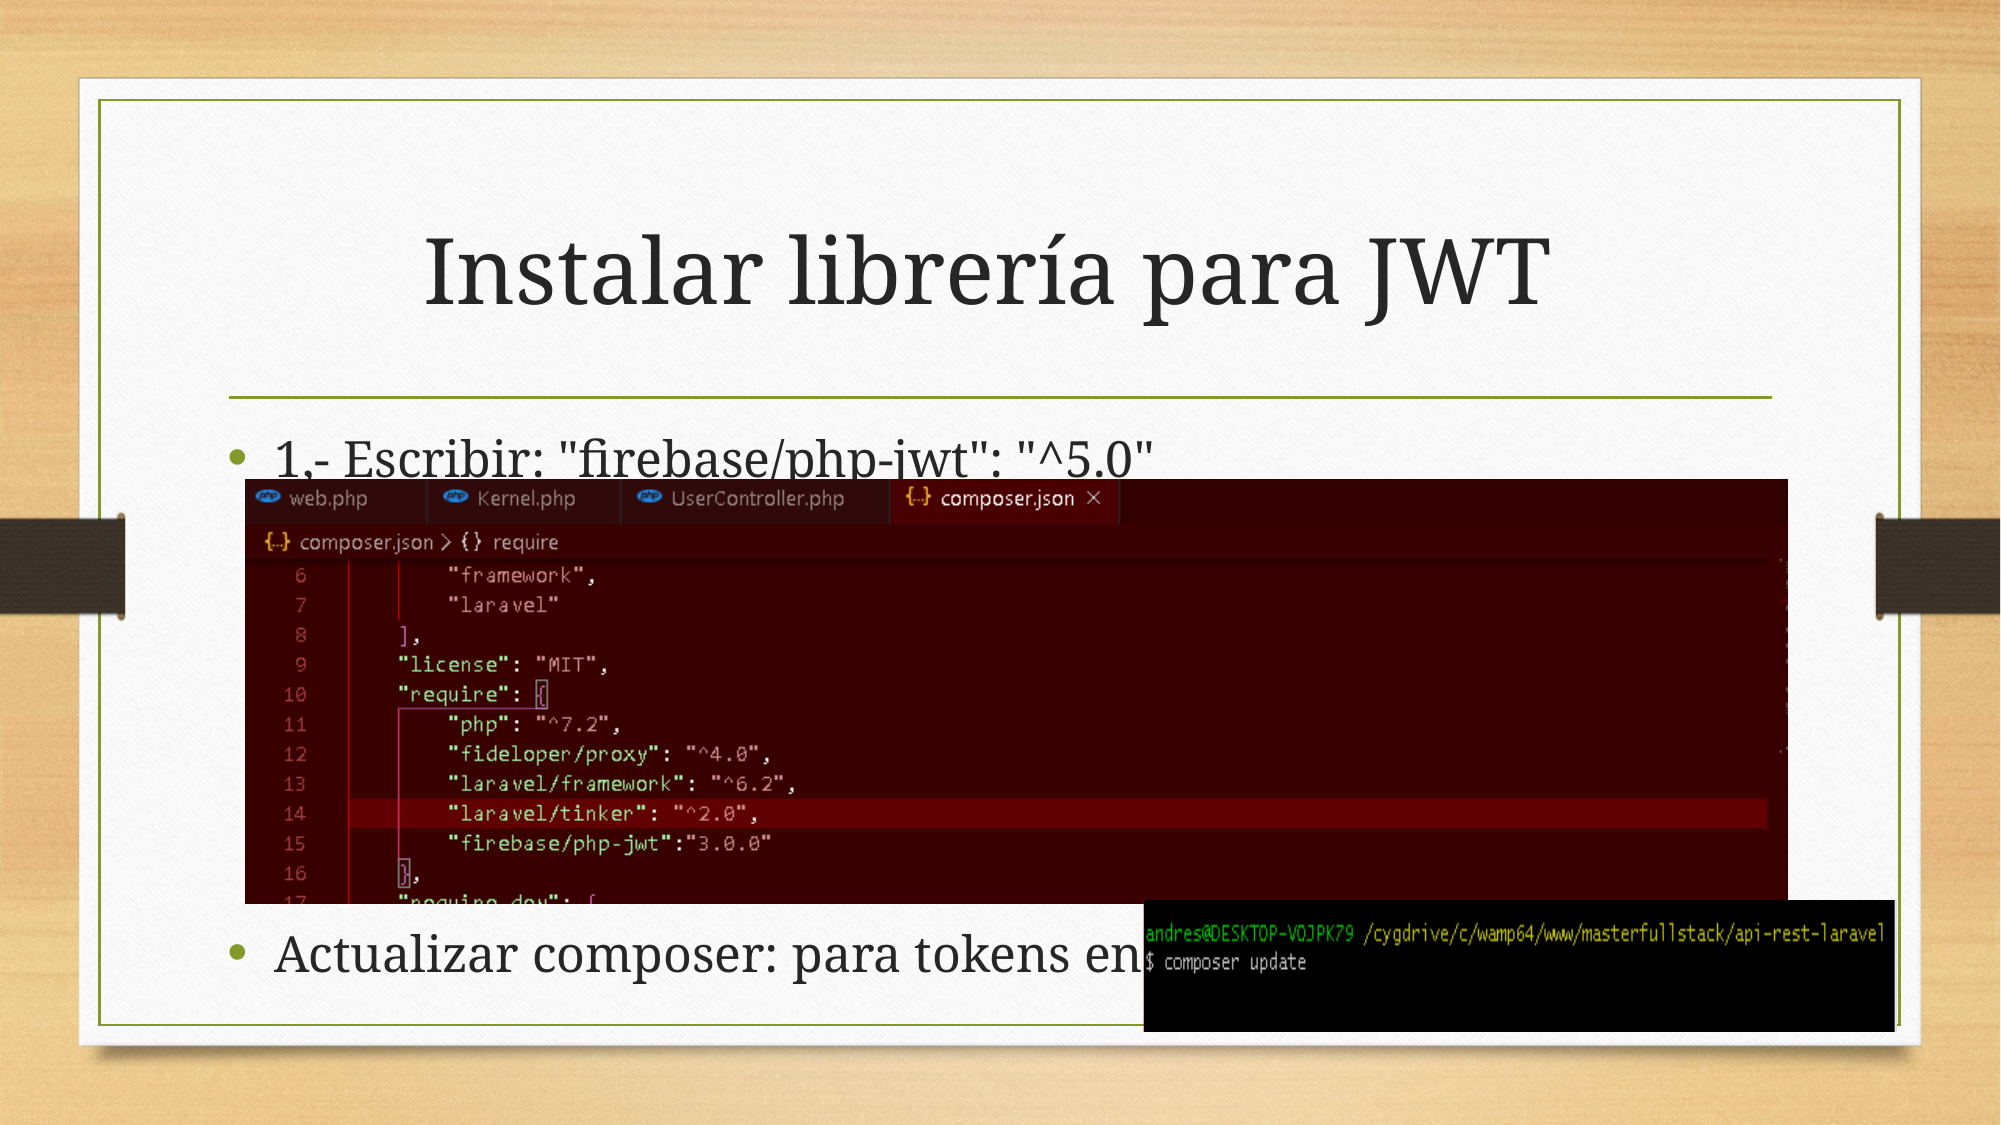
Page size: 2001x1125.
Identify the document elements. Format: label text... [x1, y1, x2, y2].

title Instalar librería para JWT [212, 161, 1788, 375]
picture [0, 0, 2001, 1125]
list 1,- Escribir: "firebase/php-jwt": "^5.0" Actualizar composer: para tokens en login: [212, 419, 1788, 1007]
